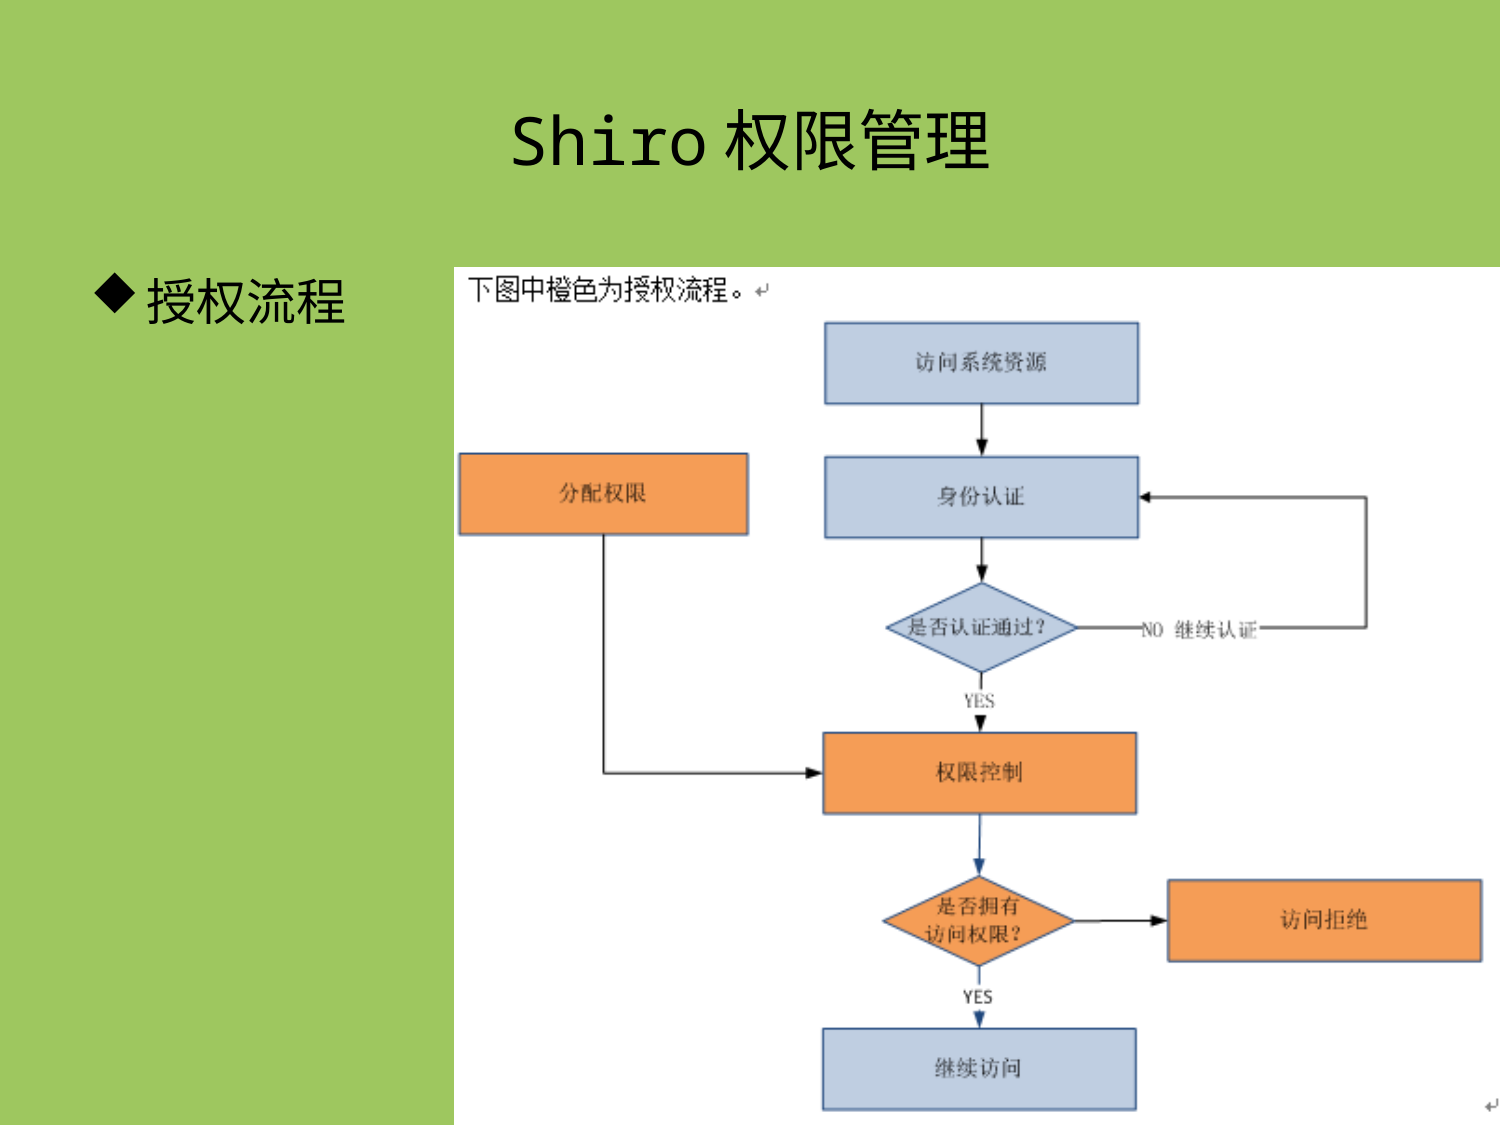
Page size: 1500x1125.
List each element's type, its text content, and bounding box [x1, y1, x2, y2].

title Shiro权限管理 [75, 45, 1425, 233]
picture [0, 0, 1500, 1125]
list 授权流程 [75, 262, 1425, 1005]
